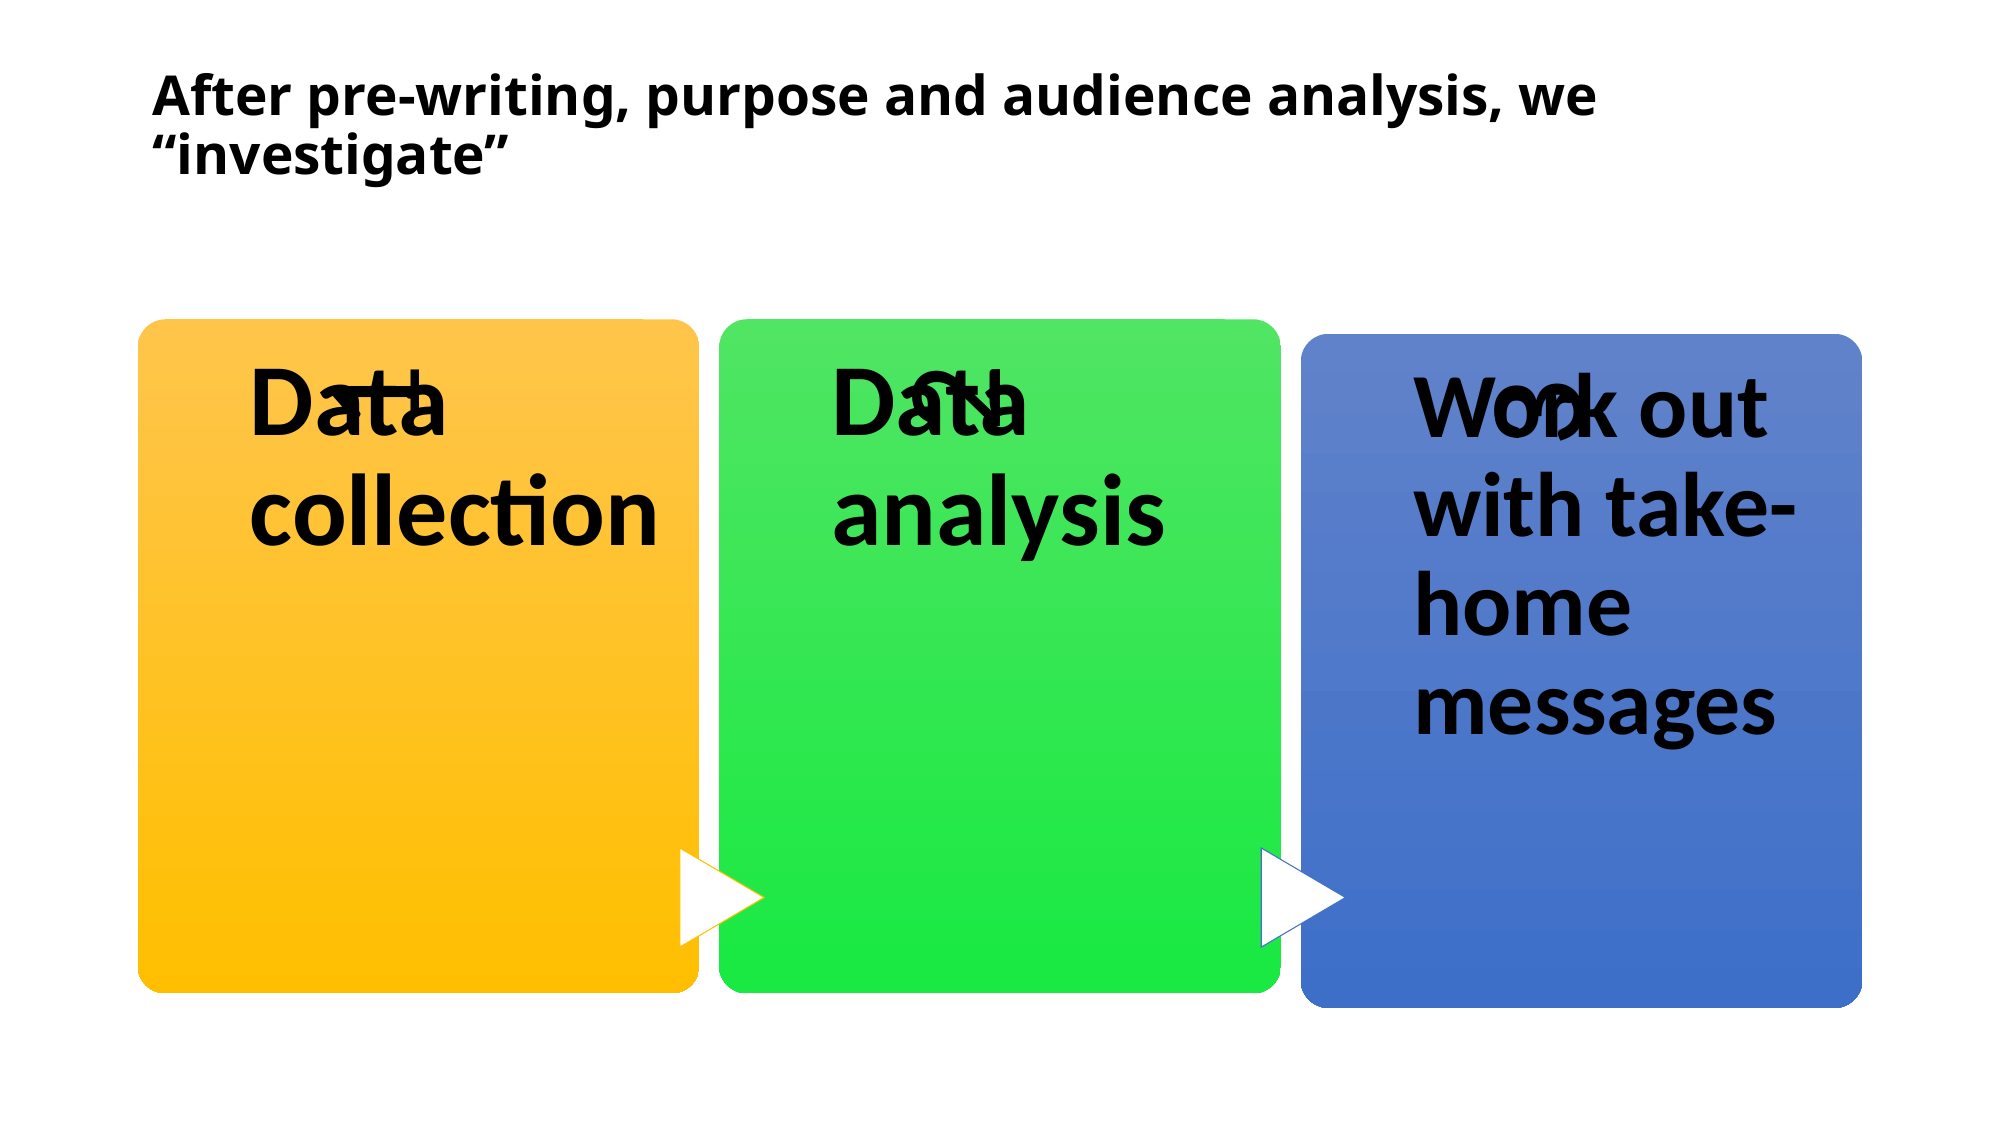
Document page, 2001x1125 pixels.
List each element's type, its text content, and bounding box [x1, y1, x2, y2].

title After pre-writing, purpose and audience analysis, we “investigate” [137, 59, 1863, 195]
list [137, 299, 1863, 1014]
